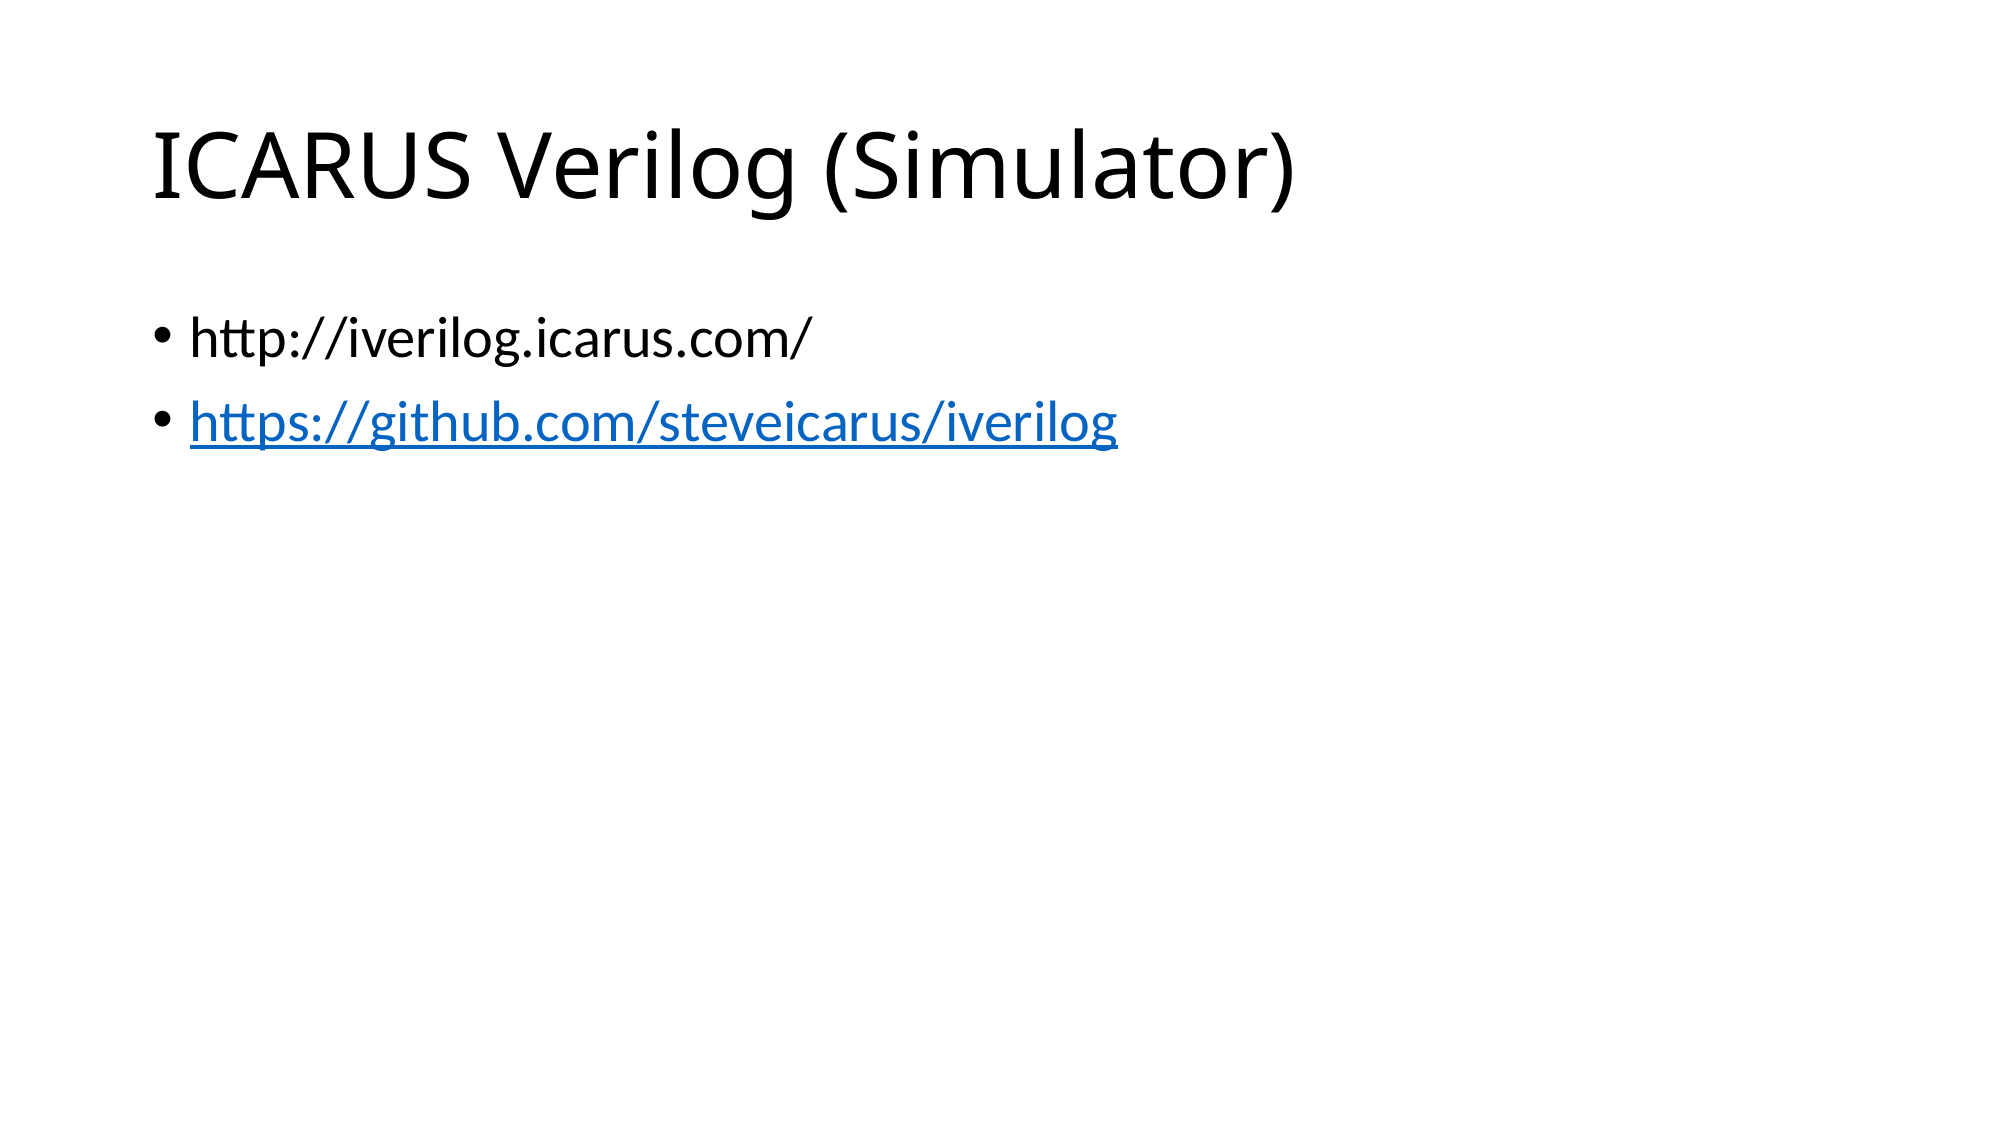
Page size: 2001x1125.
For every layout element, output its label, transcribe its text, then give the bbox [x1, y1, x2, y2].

title ICARUS Verilog (Simulator) [137, 59, 1863, 278]
list http://iverilog.icarus.com/ https://github.com/steveicarus/iverilog [137, 299, 1863, 1014]
